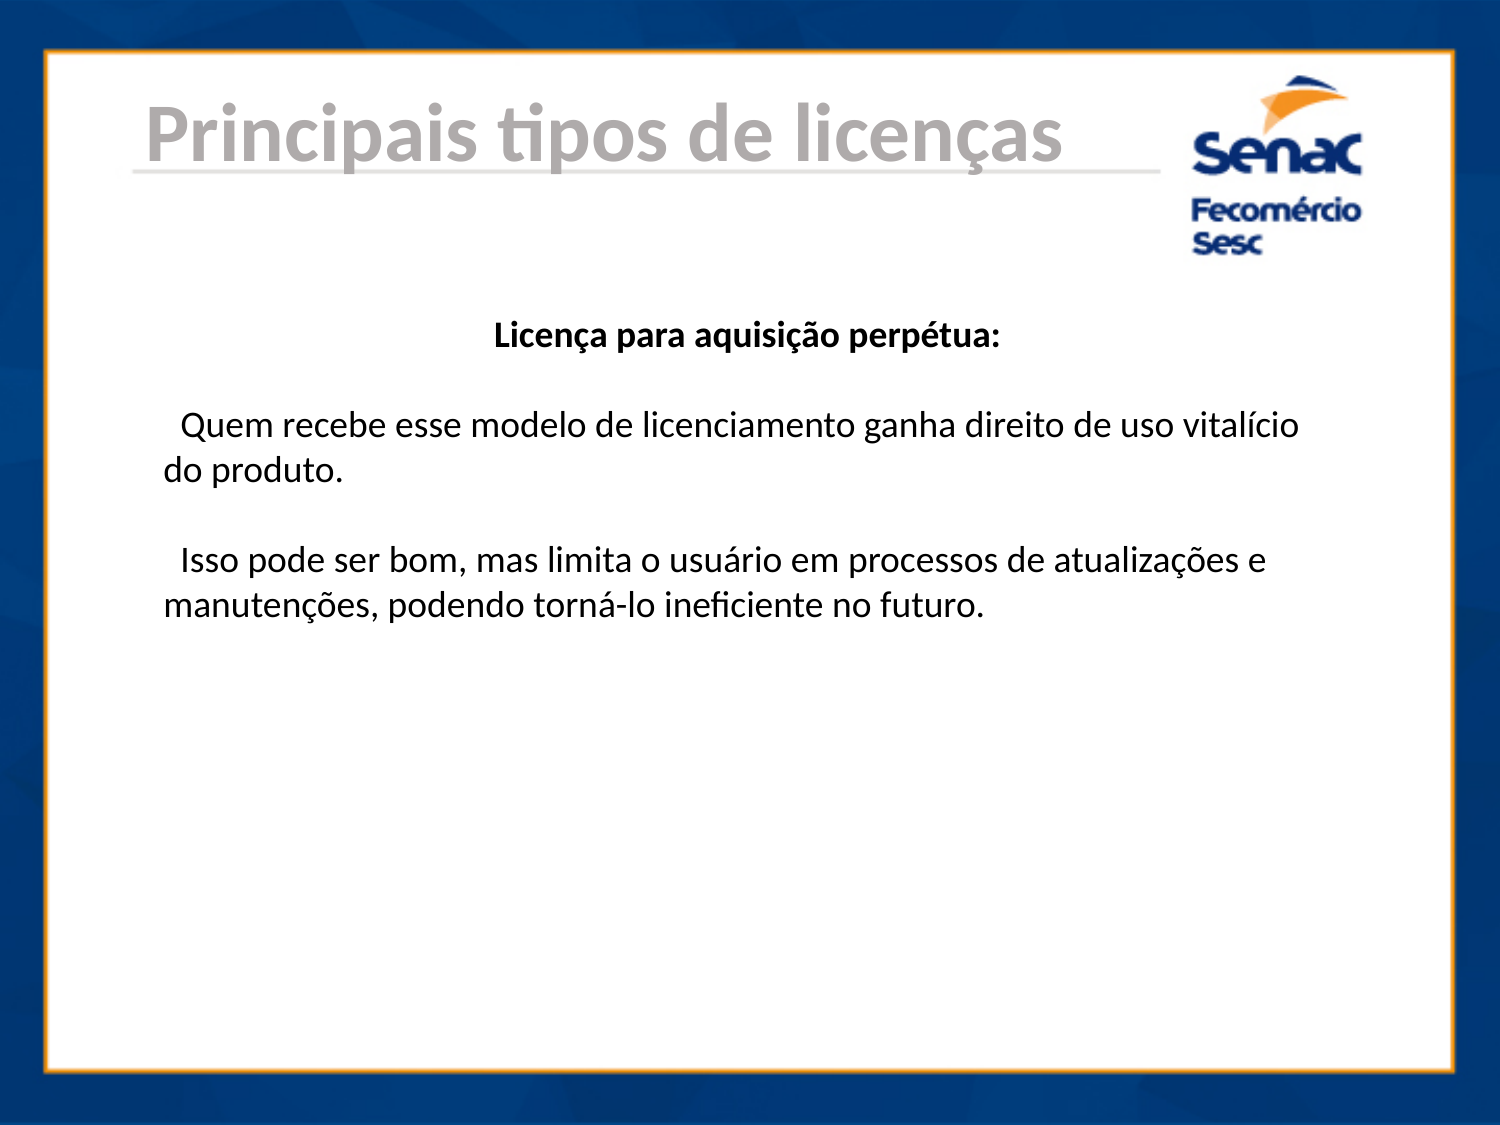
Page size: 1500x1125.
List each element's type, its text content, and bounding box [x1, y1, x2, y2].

text_box Principais tipos de licenças [130, 77, 1130, 191]
text_box Licença para aquisição perpétua: Quem recebe esse modelo de licenciamento ganha direito de uso vitalício do produto. Isso pode ser bom, mas limita o usuário em processos de atualizações e manutenções, podendo torná-lo ineficiente no futuro. [148, 303, 1348, 633]
picture [0, 0, 1500, 1125]
